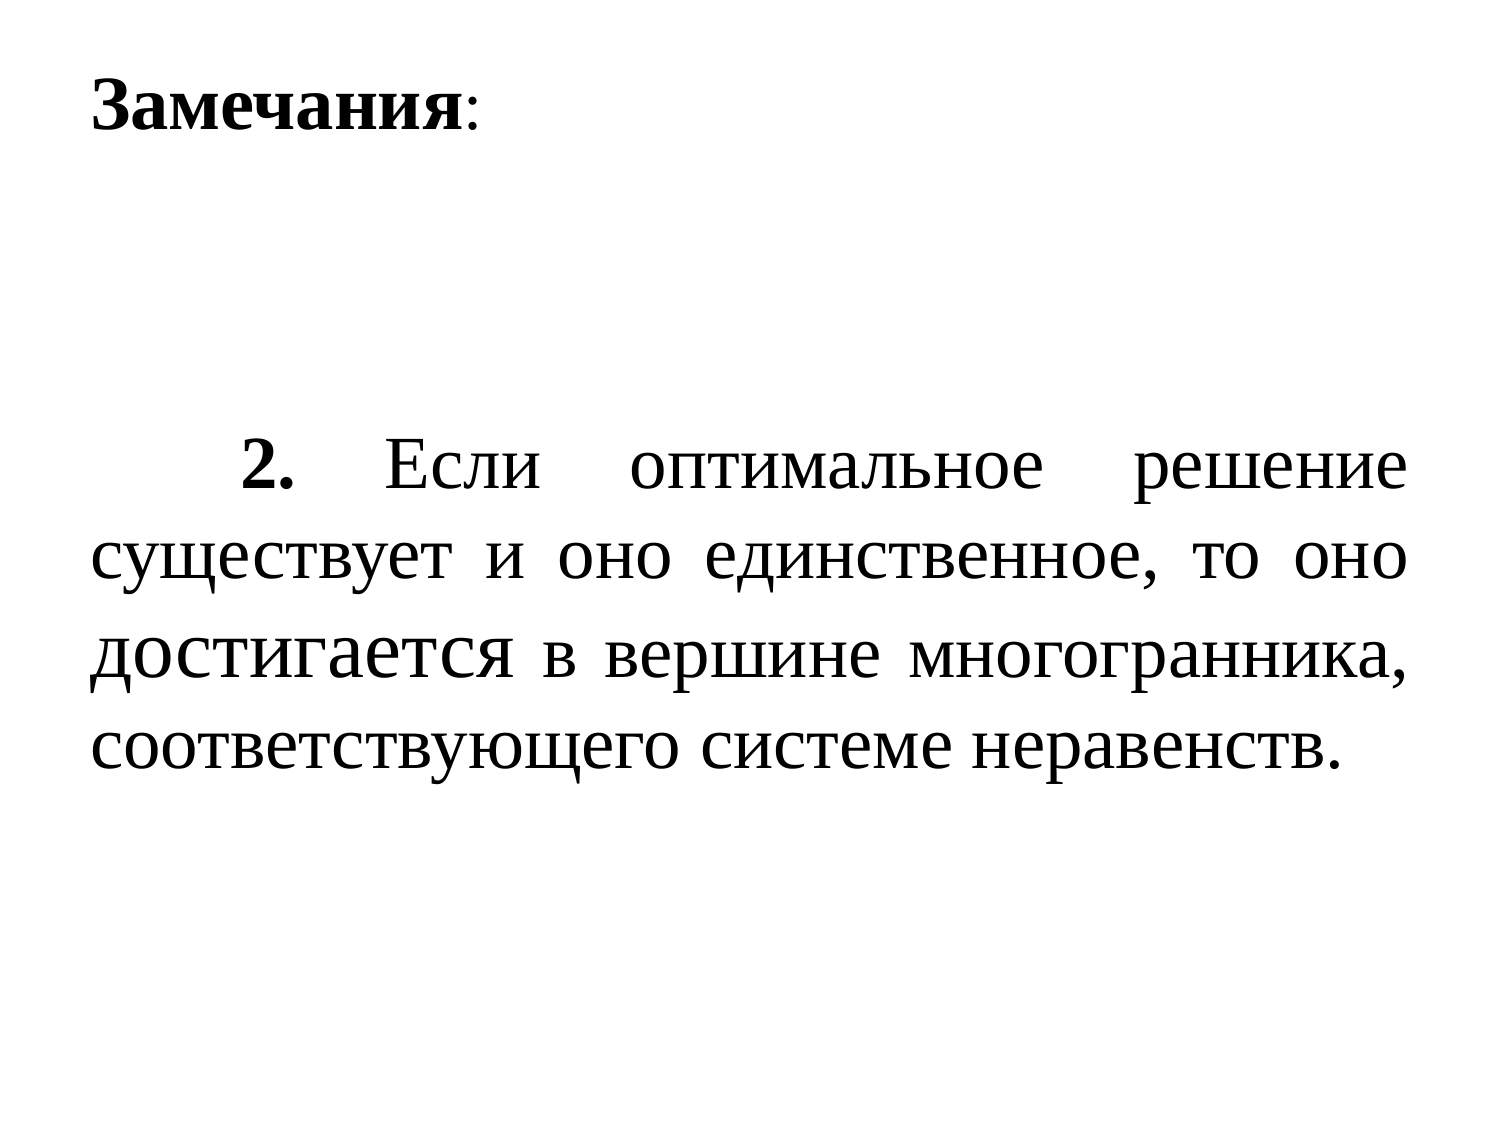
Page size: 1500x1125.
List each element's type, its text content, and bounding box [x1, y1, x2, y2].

list 2. Если оптимальное решение существует и оно единственное, то оно достигается в вершине многогранника, соответствующего системе неравенств. [75, 316, 1425, 1090]
title Замечания: [75, 45, 1425, 153]
